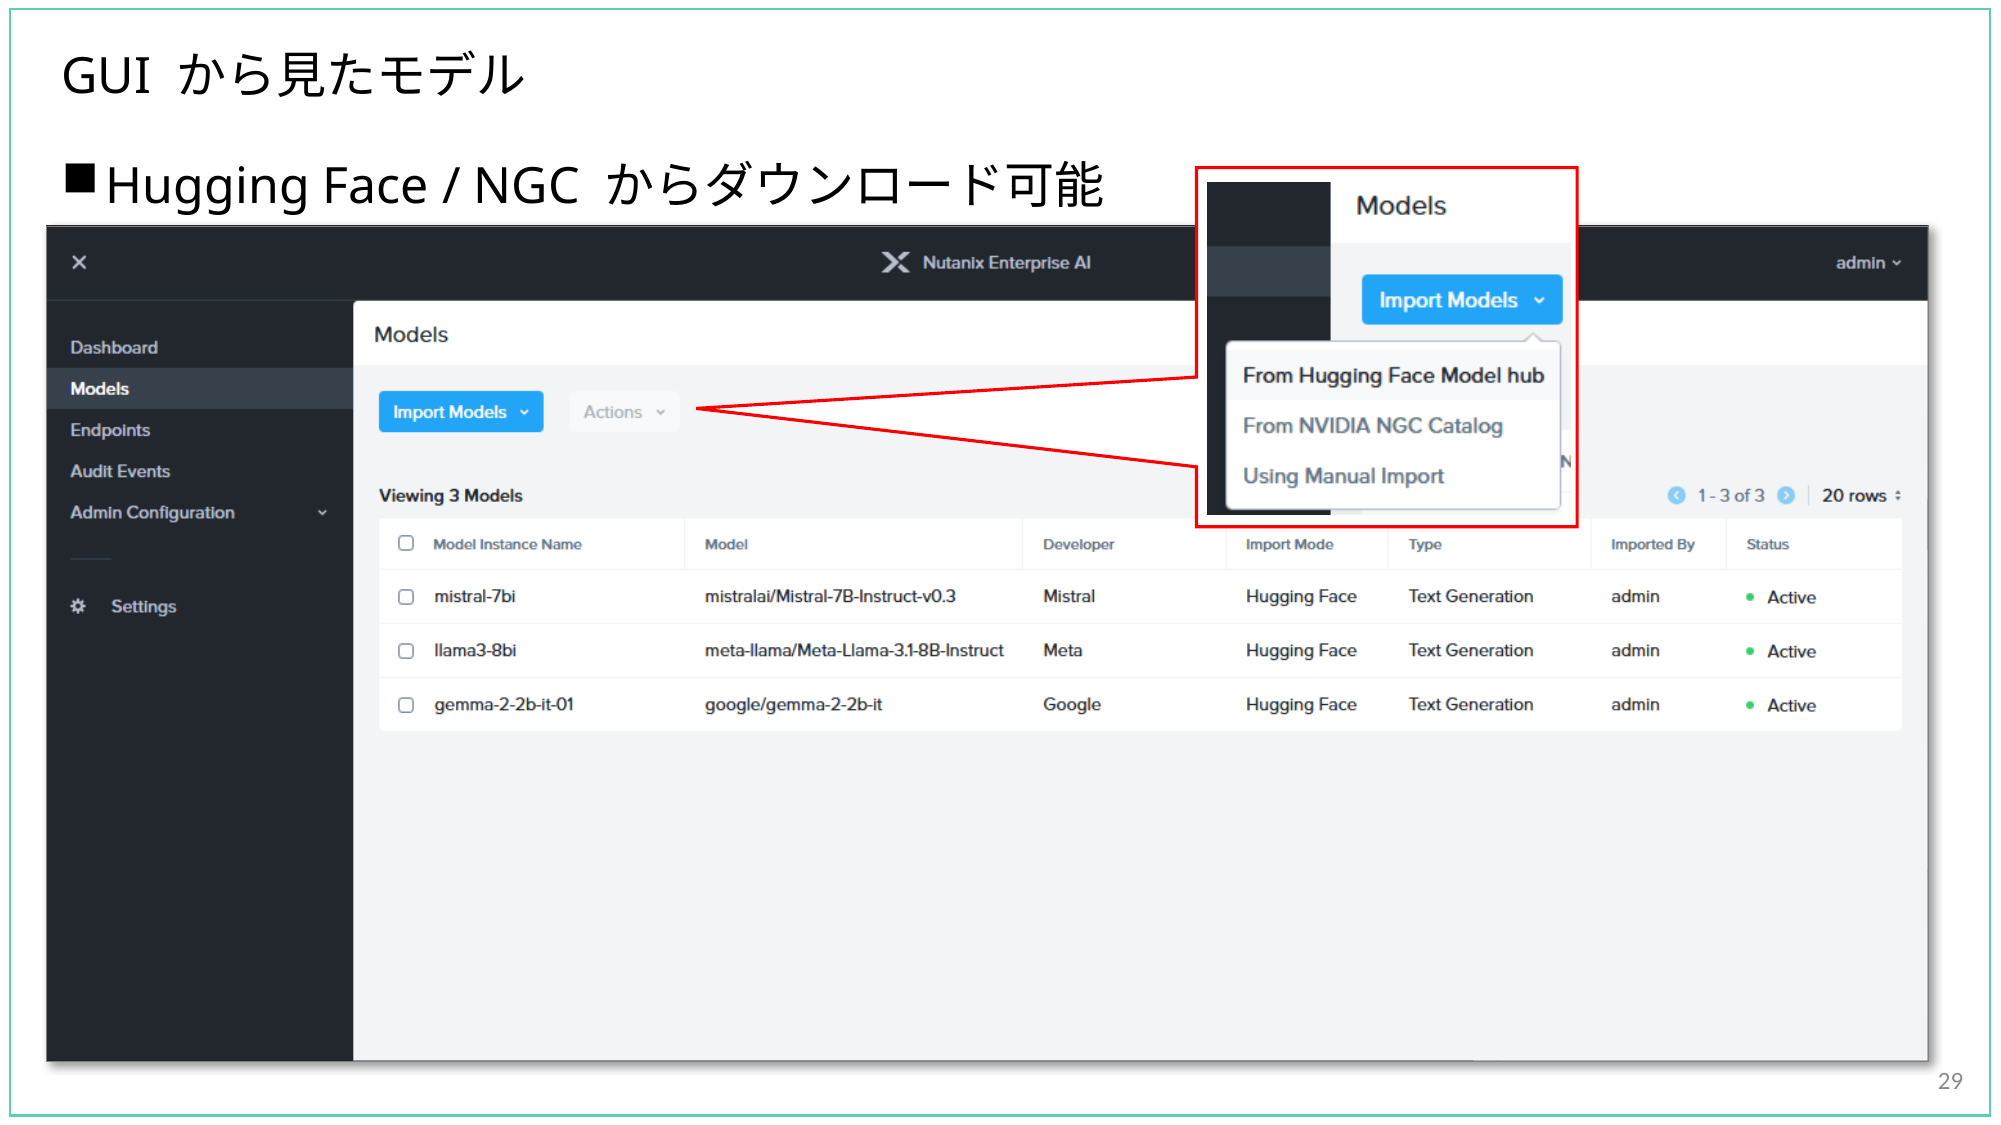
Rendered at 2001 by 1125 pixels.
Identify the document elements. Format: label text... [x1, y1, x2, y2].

list Hugging Face / NGC からダウンロード可能 [46, 153, 1947, 1054]
text_box [1195, 166, 1579, 225]
title GUI から見たモデル [46, 36, 1947, 119]
slide_number 29 [1878, 1057, 1979, 1103]
picture [46, 182, 1930, 1062]
